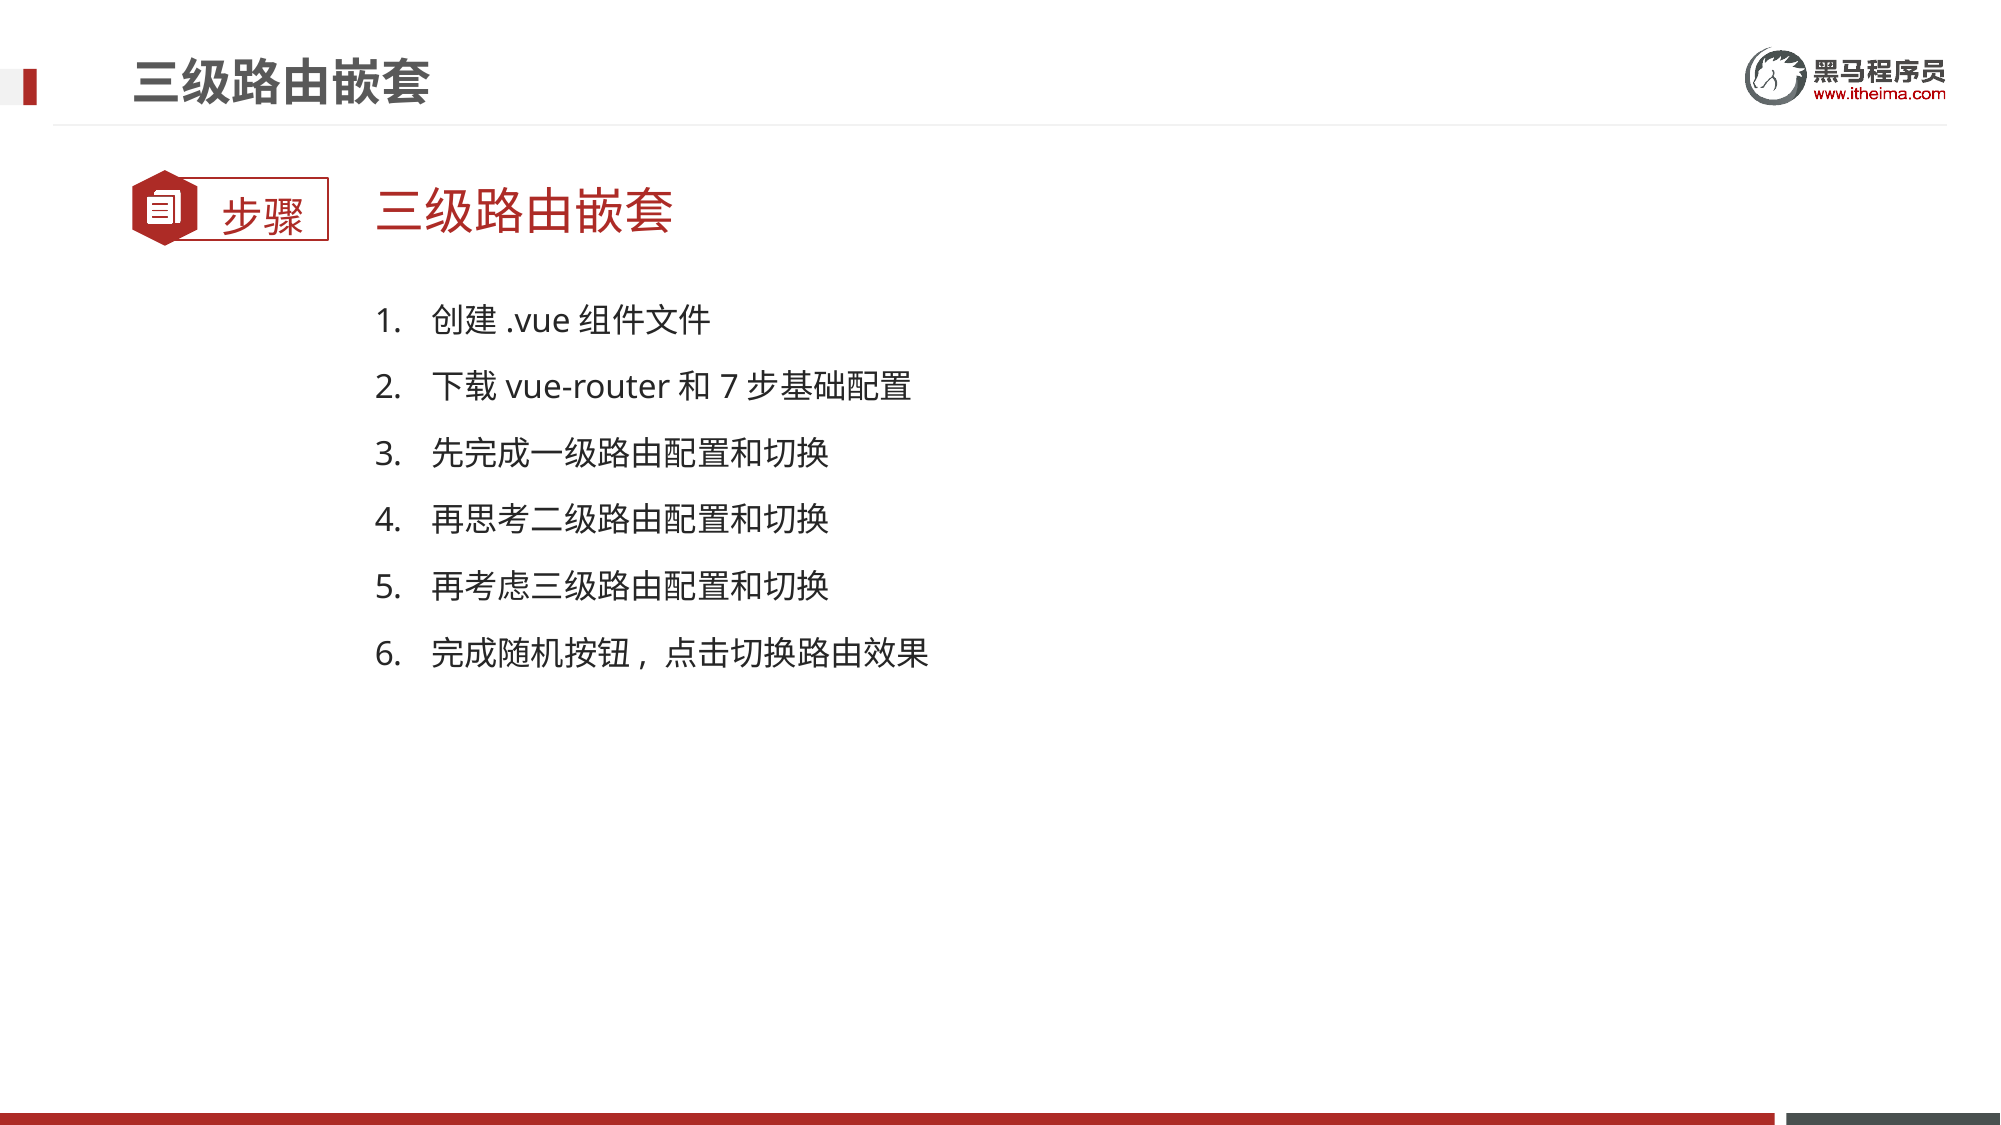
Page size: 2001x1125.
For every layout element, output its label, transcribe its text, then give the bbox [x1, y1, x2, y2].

picture [147, 190, 181, 224]
picture [1744, 46, 1946, 106]
title 三级路由嵌套 [116, 38, 1556, 124]
list 三级路由嵌套 [360, 166, 1872, 252]
list 创建.vue组件文件 下载vue-router和7步基础配置 先完成一级路由配置和切换 再思考二级路由配置和切换 再考虑三级路由配置和切换 完成随机按钮, 点击切换路由效果 [360, 271, 1872, 964]
